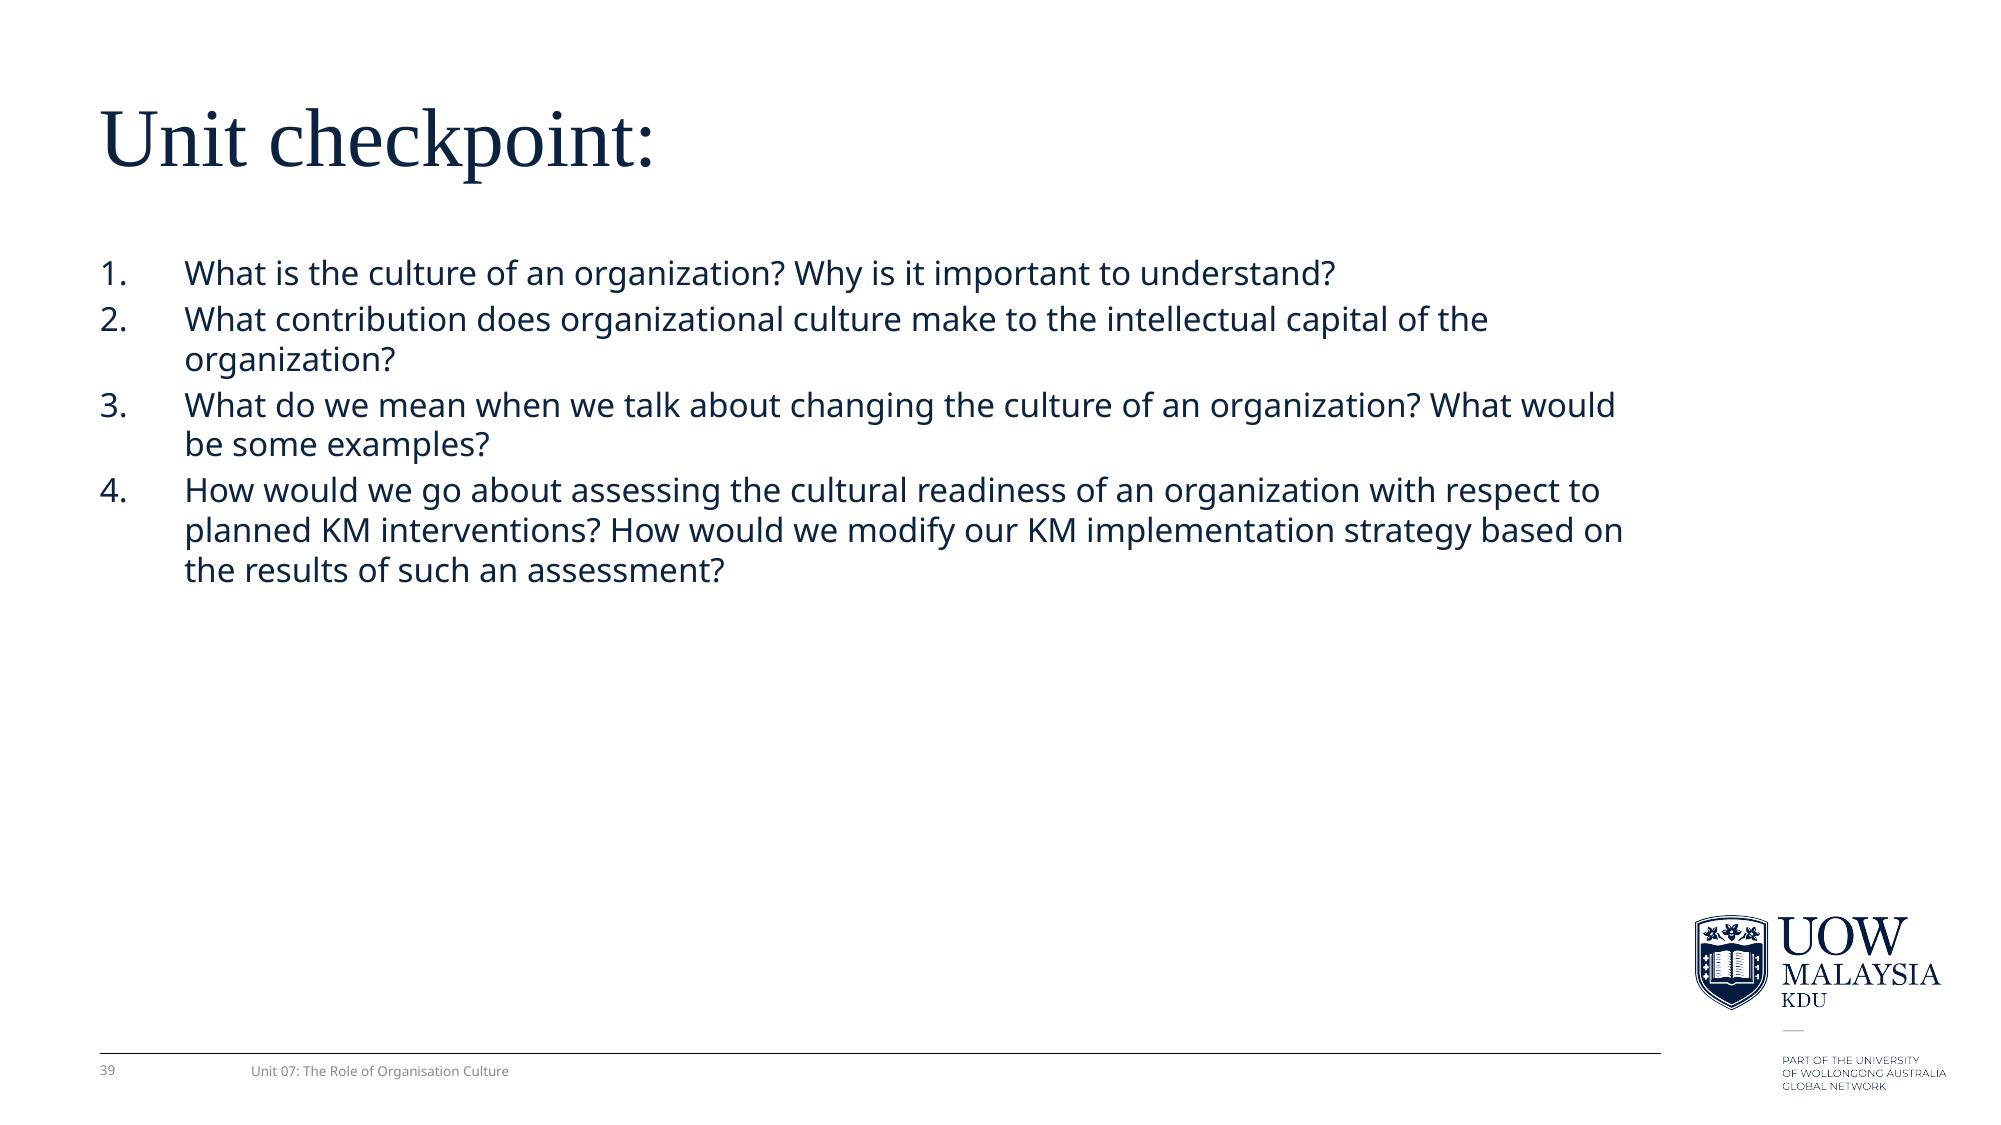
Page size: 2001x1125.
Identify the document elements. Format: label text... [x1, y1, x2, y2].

list What is the culture of an organization? Why is it important to understand? What contribution does organizational culture make to the intellectual capital of the organization? What do we mean when we talk about changing the culture of an organization? What would be some examples? How would we go about assessing the cultural readiness of an organization with respect to planned KM interventions? How would we modify our KM implementation strategy based on the results of such an assessment? [99, 251, 1661, 1039]
picture [1695, 915, 1947, 1091]
slide_number 39 [99, 1059, 180, 1091]
title Unit checkpoint: [99, 67, 1661, 207]
footer Unit 07: The Role of Organisation Culture [250, 1059, 885, 1091]
